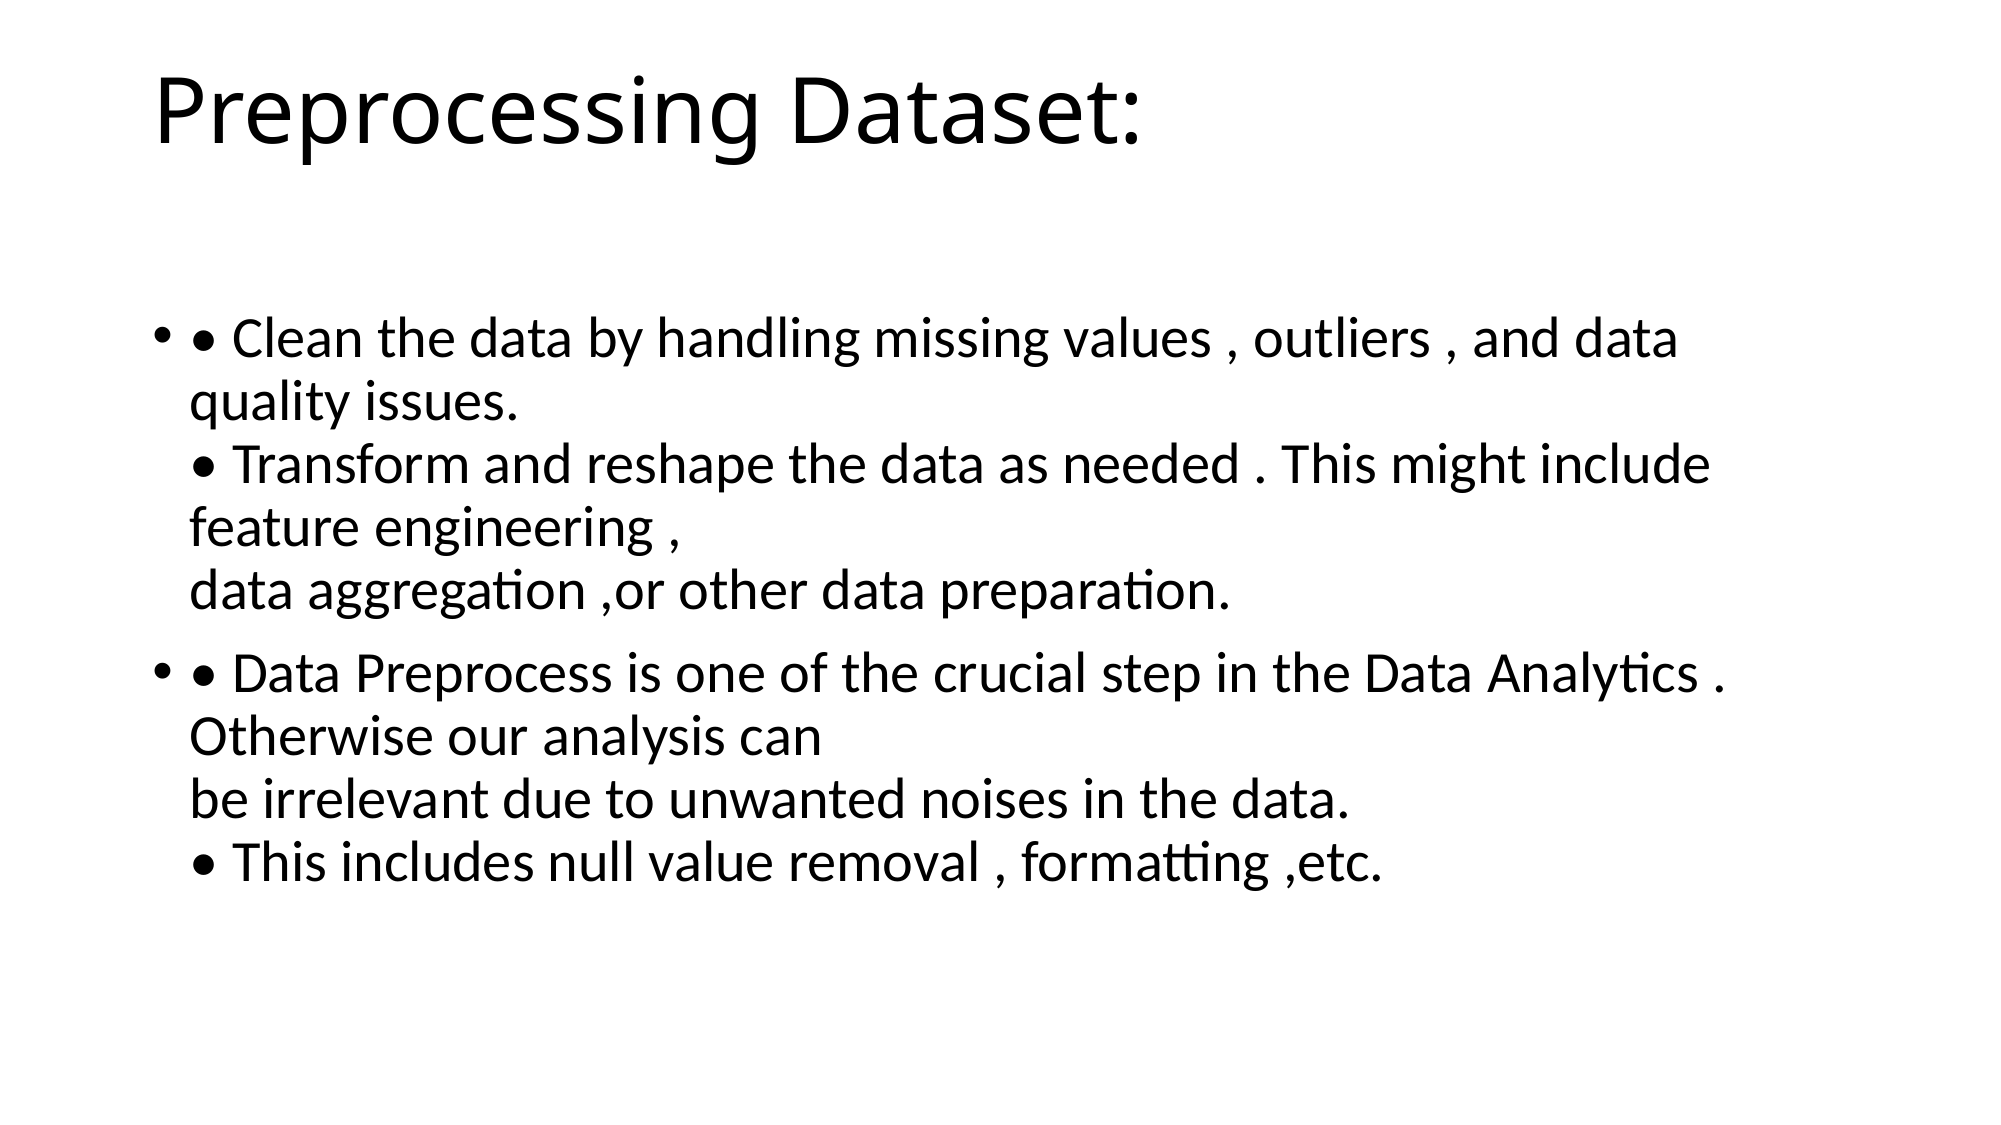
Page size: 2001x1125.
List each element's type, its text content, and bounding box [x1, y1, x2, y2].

list • Clean the data by handling missing values , outliers , and data quality issues. • Transform and reshape the data as needed . This might include feature engineering , data aggregation ,or other data preparation. • Data Preprocess is one of the crucial step in the Data Analytics . Otherwise our analysis can be irrelevant due to unwanted noises in the data. • This includes null value removal , formatting ,etc. [137, 299, 1863, 1014]
title Preprocessing Dataset: [137, 59, 1863, 278]
